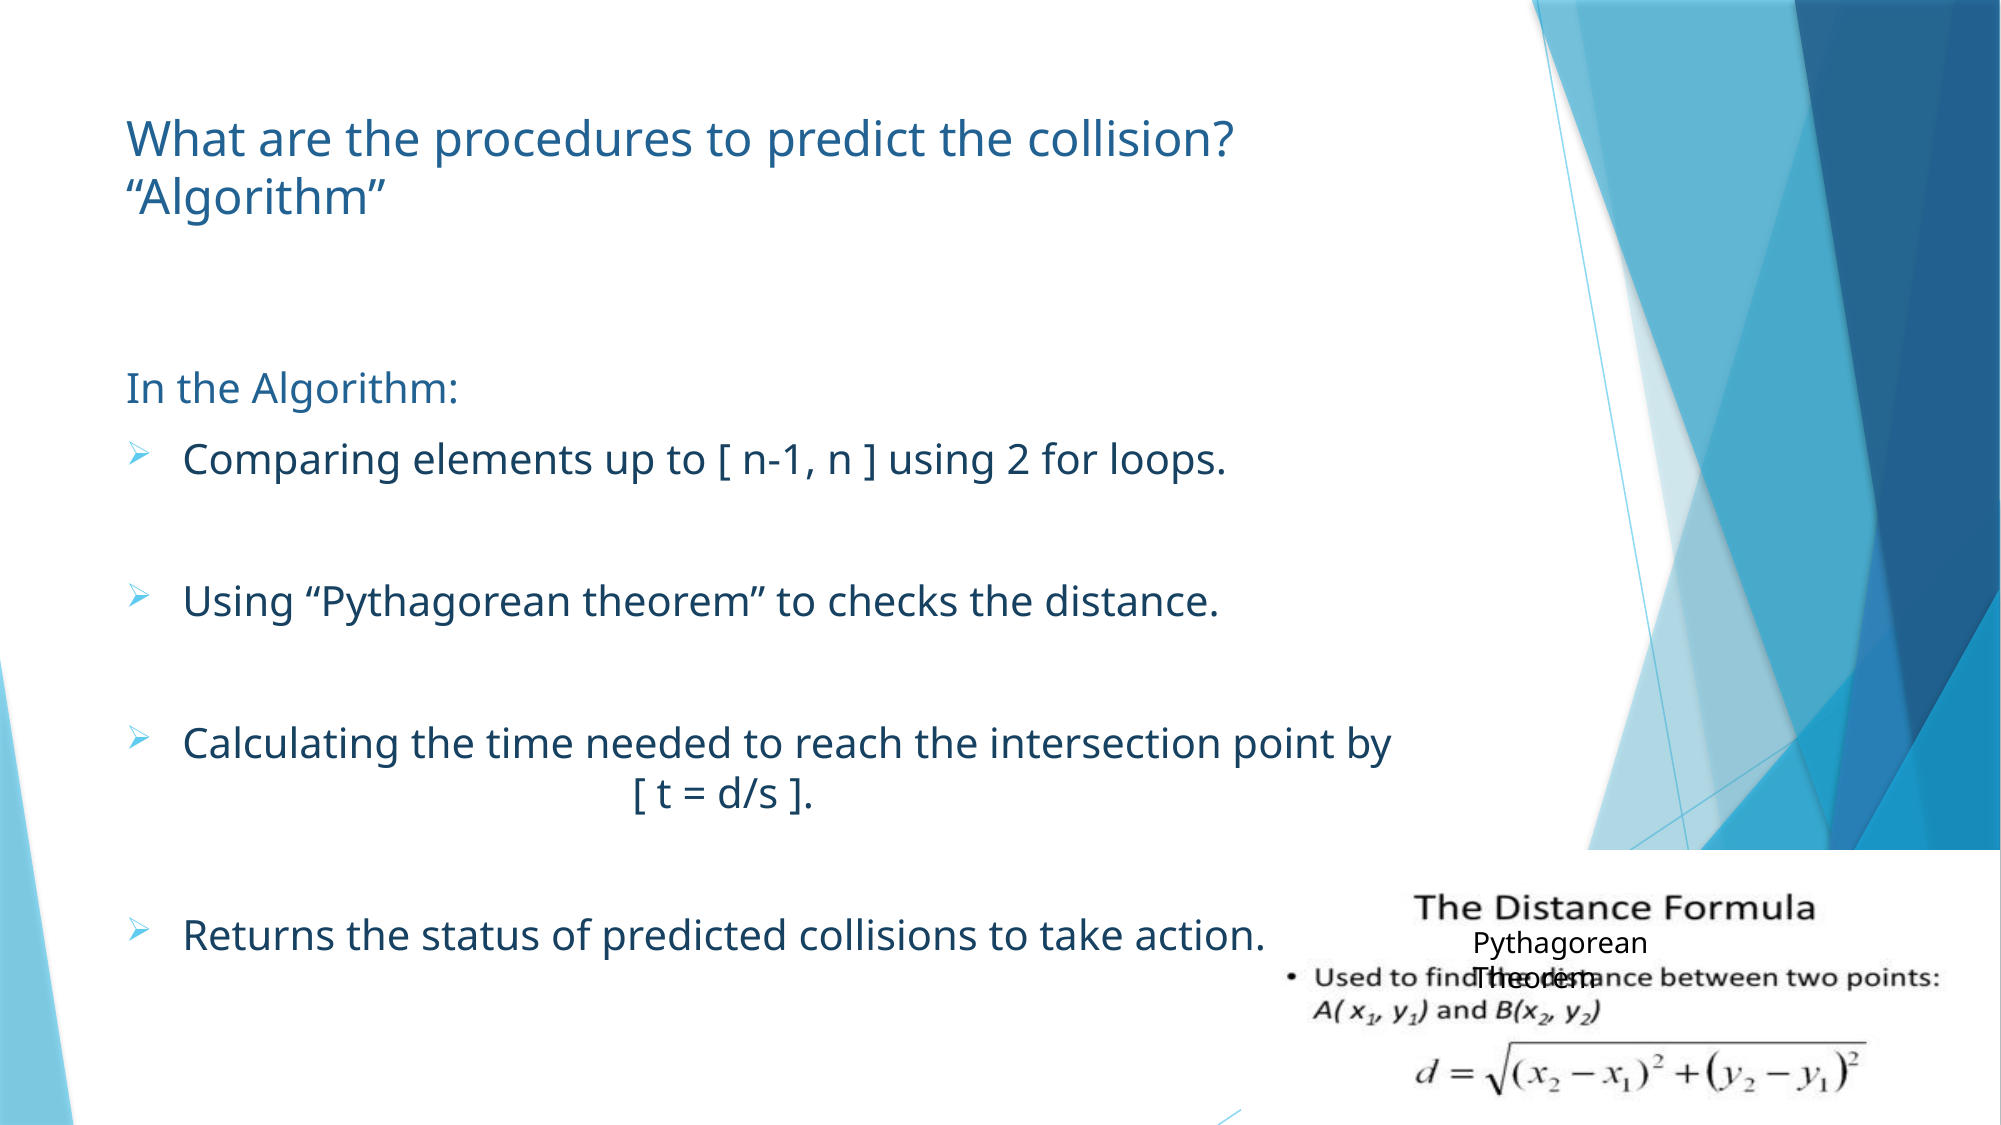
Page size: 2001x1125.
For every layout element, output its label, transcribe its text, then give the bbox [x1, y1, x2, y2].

title What are the procedures to predict the collision? “Algorithm” [111, 99, 1522, 291]
list In the Algorithm: Comparing elements up to [ n-1, n ] using 2 for loops. Using “Pythagorean theorem” to checks the distance. Calculating the time needed to reach the intersection point by [ t = d/s ]. Returns the status of predicted collisions to take action. [111, 354, 1522, 992]
picture [1241, 850, 2000, 1125]
